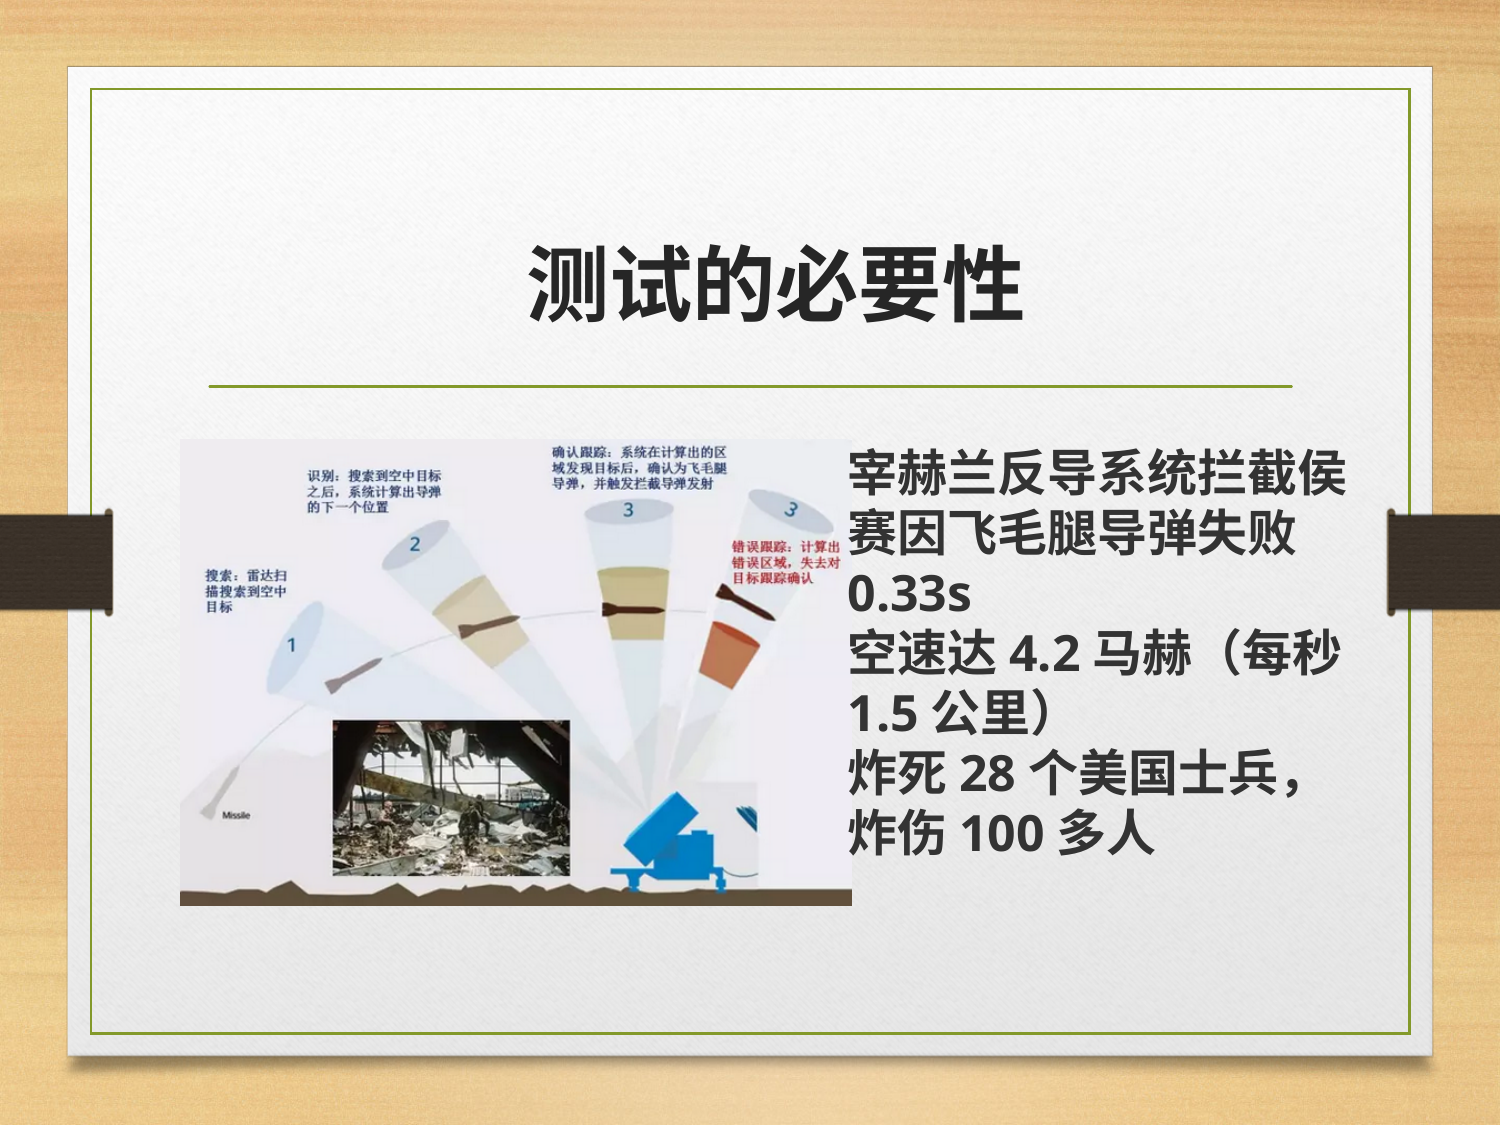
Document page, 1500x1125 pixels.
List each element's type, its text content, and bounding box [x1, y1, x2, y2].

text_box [180, 434, 1377, 907]
text_box 测试的必要性 [217, 175, 1334, 389]
picture [0, 0, 1500, 1125]
